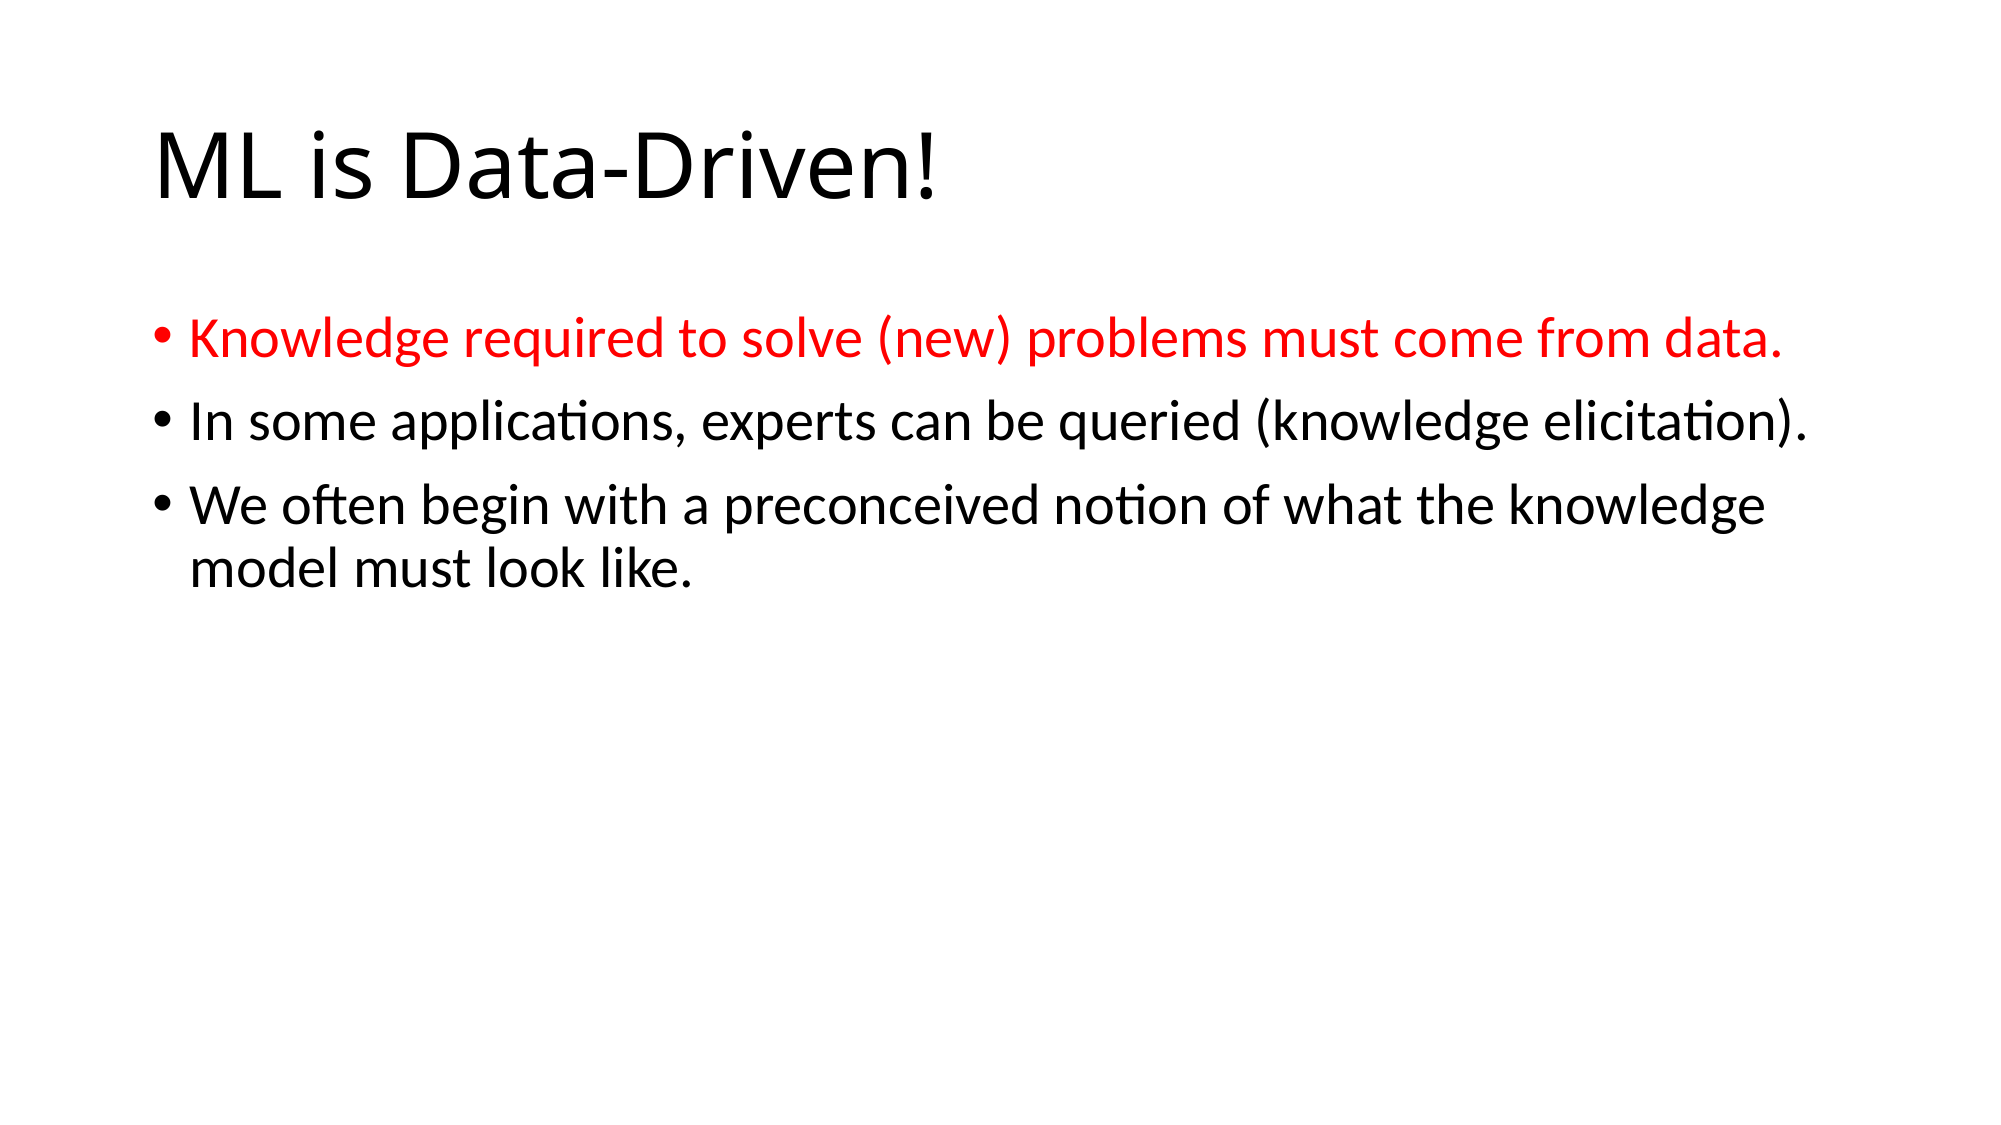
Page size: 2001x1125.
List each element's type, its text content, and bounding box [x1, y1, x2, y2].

list Knowledge required to solve (new) problems must come from data. In some applications, experts can be queried (knowledge elicitation). We often begin with a preconceived notion of what the knowledge model must look like. [137, 299, 1863, 1014]
title ML is Data-Driven! [137, 59, 1863, 278]
